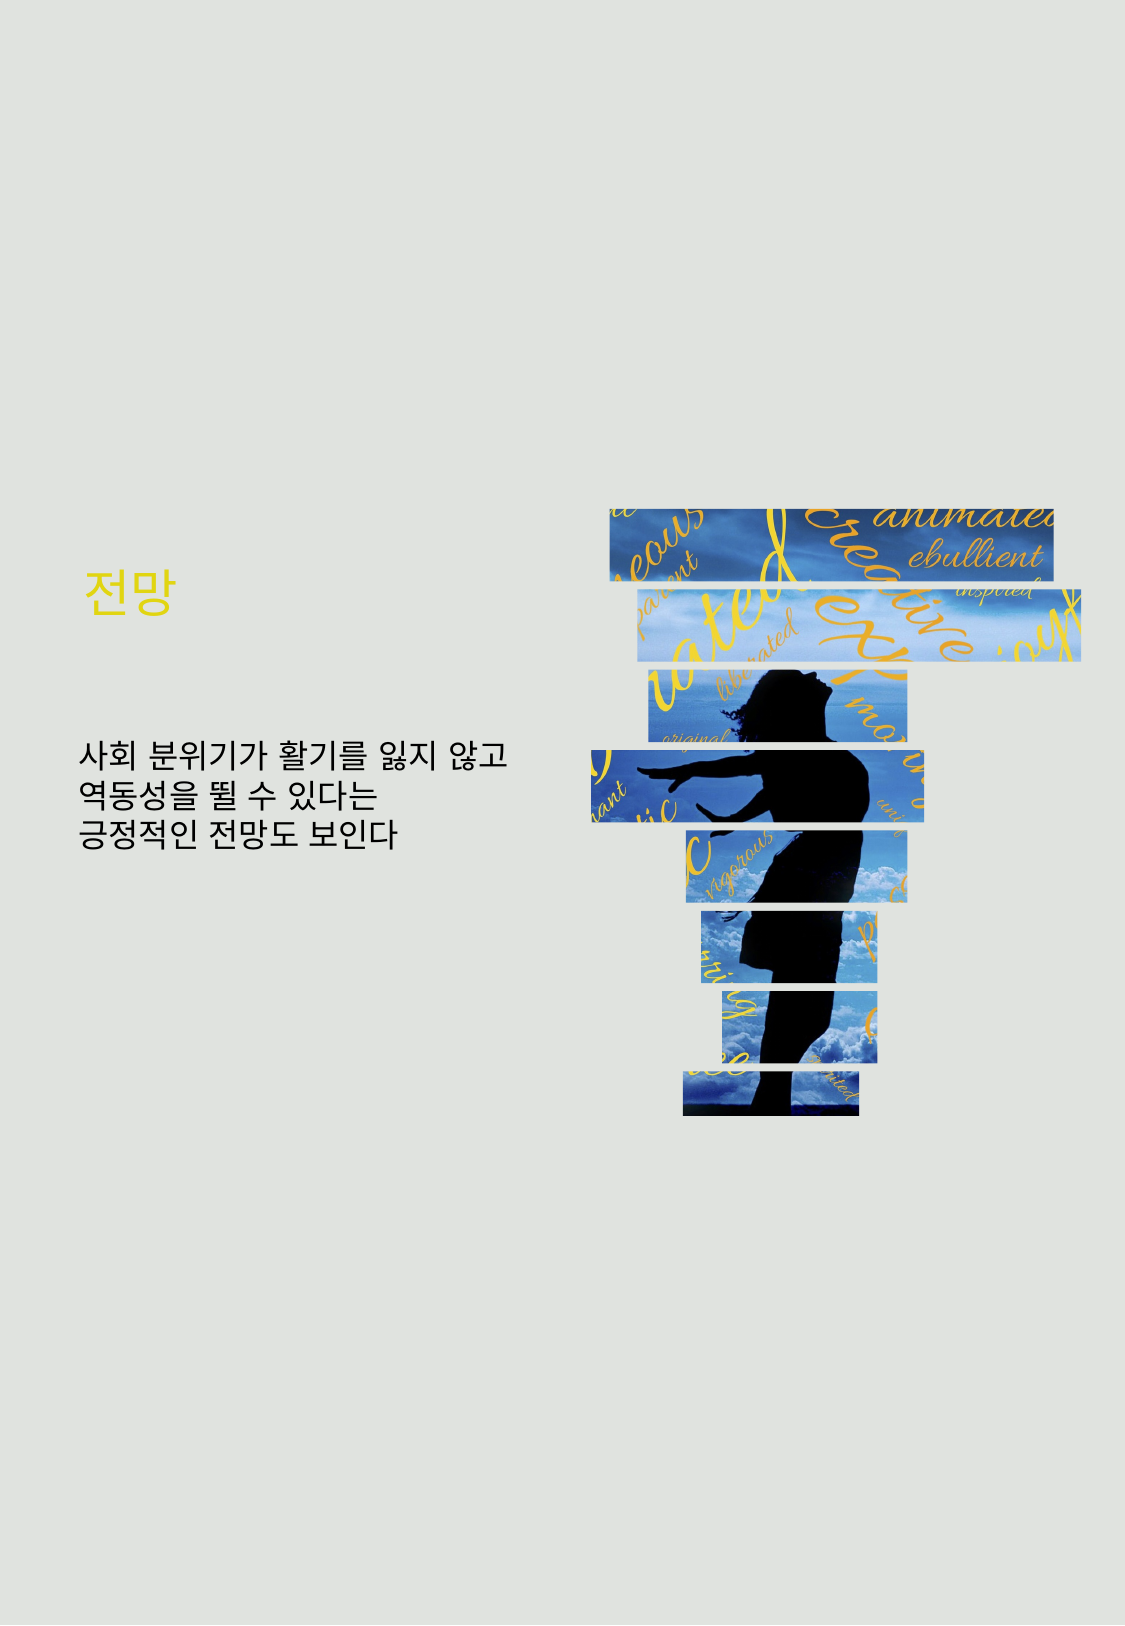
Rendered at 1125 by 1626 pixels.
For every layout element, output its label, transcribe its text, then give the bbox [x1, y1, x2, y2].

text_box 사회 분위기가 활기를 잃지 않고 역동성을 뛸 수 있다는 긍정적인 전망도 보인다 [63, 728, 558, 862]
picture [591, 508, 1082, 1116]
text_box 전망 [68, 553, 208, 630]
